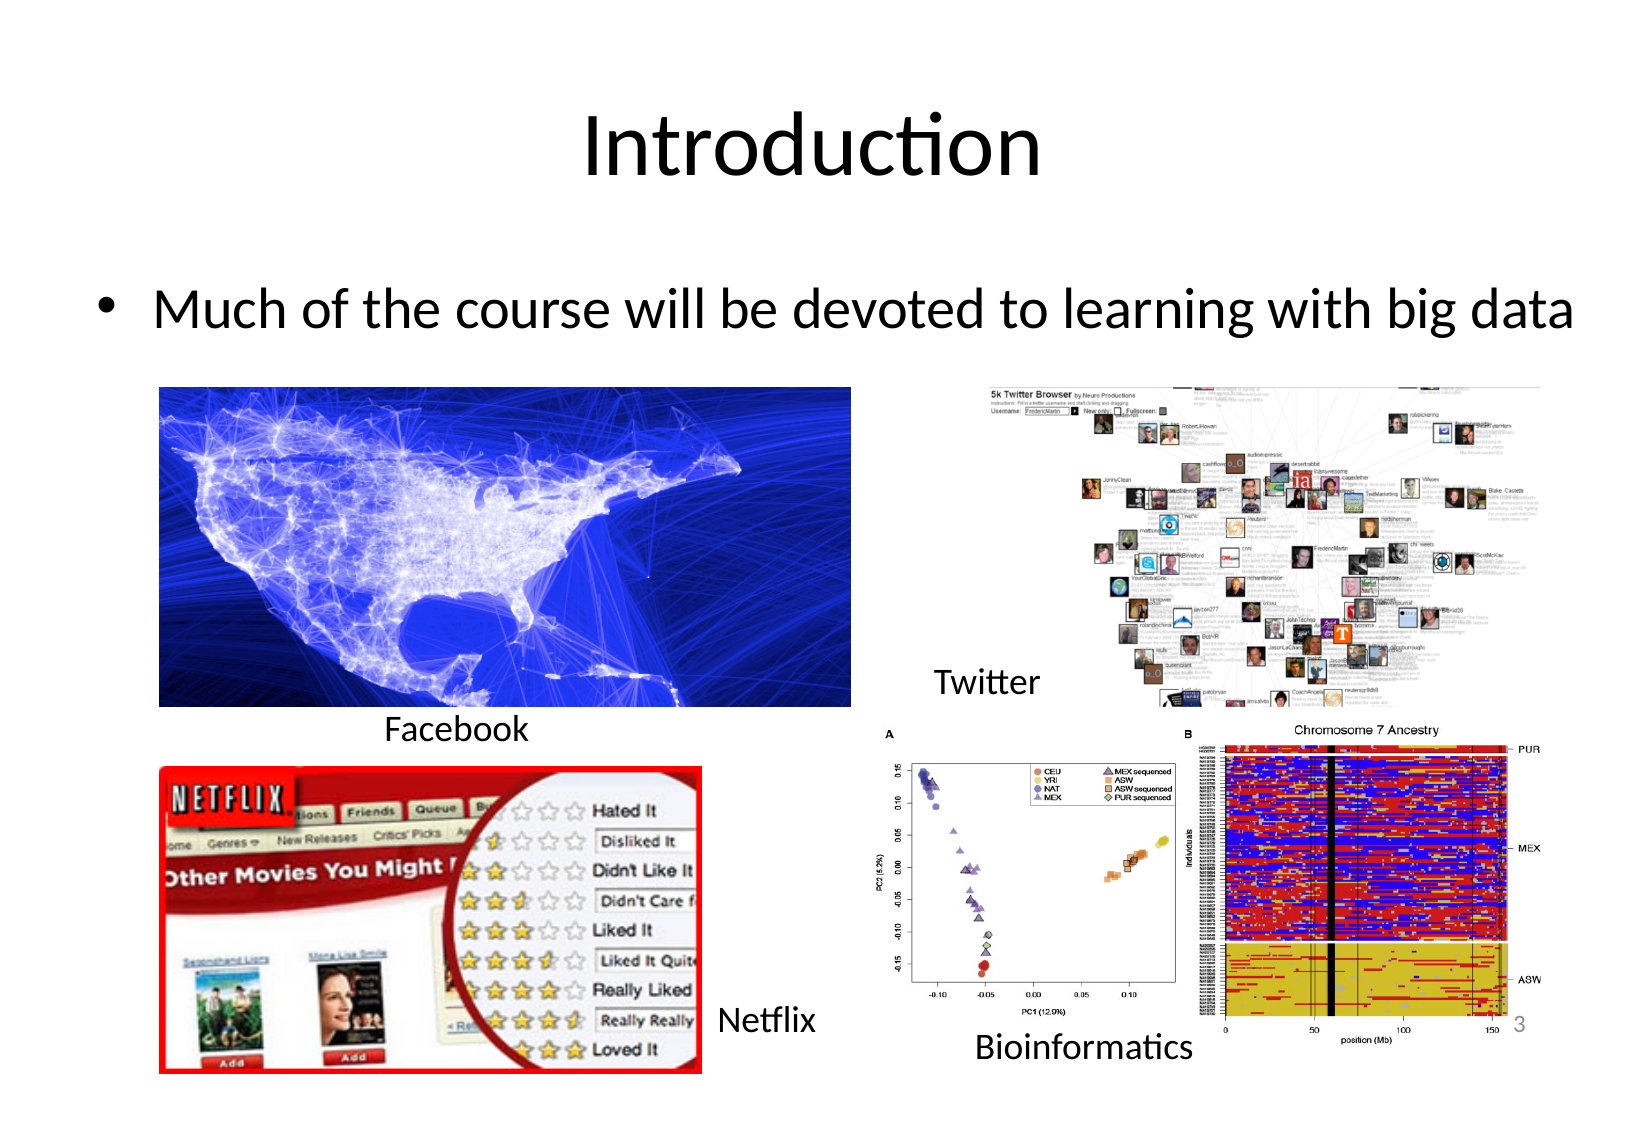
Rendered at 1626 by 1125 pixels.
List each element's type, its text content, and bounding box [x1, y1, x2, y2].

text_box Bioinformatics [960, 1054, 1209, 1075]
text_box Netflix [706, 987, 832, 1048]
picture [159, 387, 851, 707]
list Much of the course will be devoted to learning with big data [81, 262, 1600, 1005]
picture [989, 387, 1542, 707]
title Introduction [81, 45, 1544, 233]
picture [874, 724, 1542, 1045]
text_box Facebook [369, 716, 545, 757]
picture [159, 766, 702, 1074]
text_box Twitter [919, 649, 985, 710]
